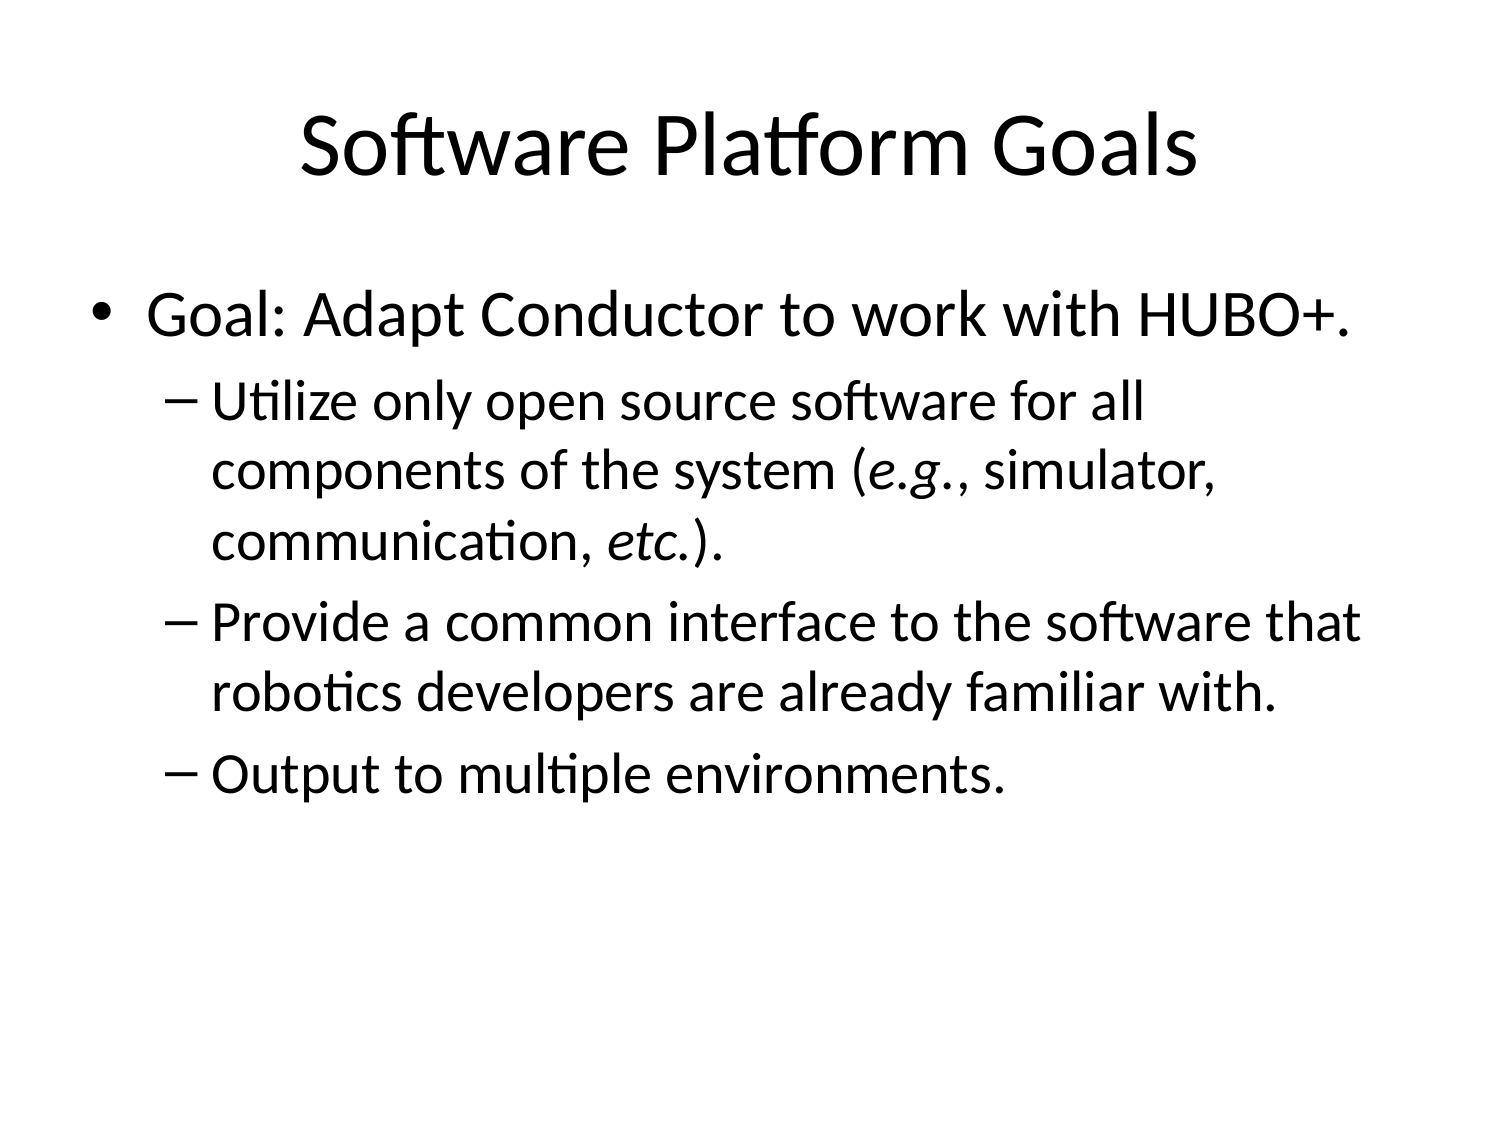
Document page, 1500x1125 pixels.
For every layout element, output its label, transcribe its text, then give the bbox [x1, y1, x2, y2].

list Goal: Adapt Conductor to work with HUBO+. Utilize only open source software for all components of the system (e.g., simulator, communication, etc.). Provide a common interface to the software that robotics developers are already familiar with. Output to multiple environments. [75, 262, 1425, 1005]
title Software Platform Goals [75, 45, 1425, 233]
